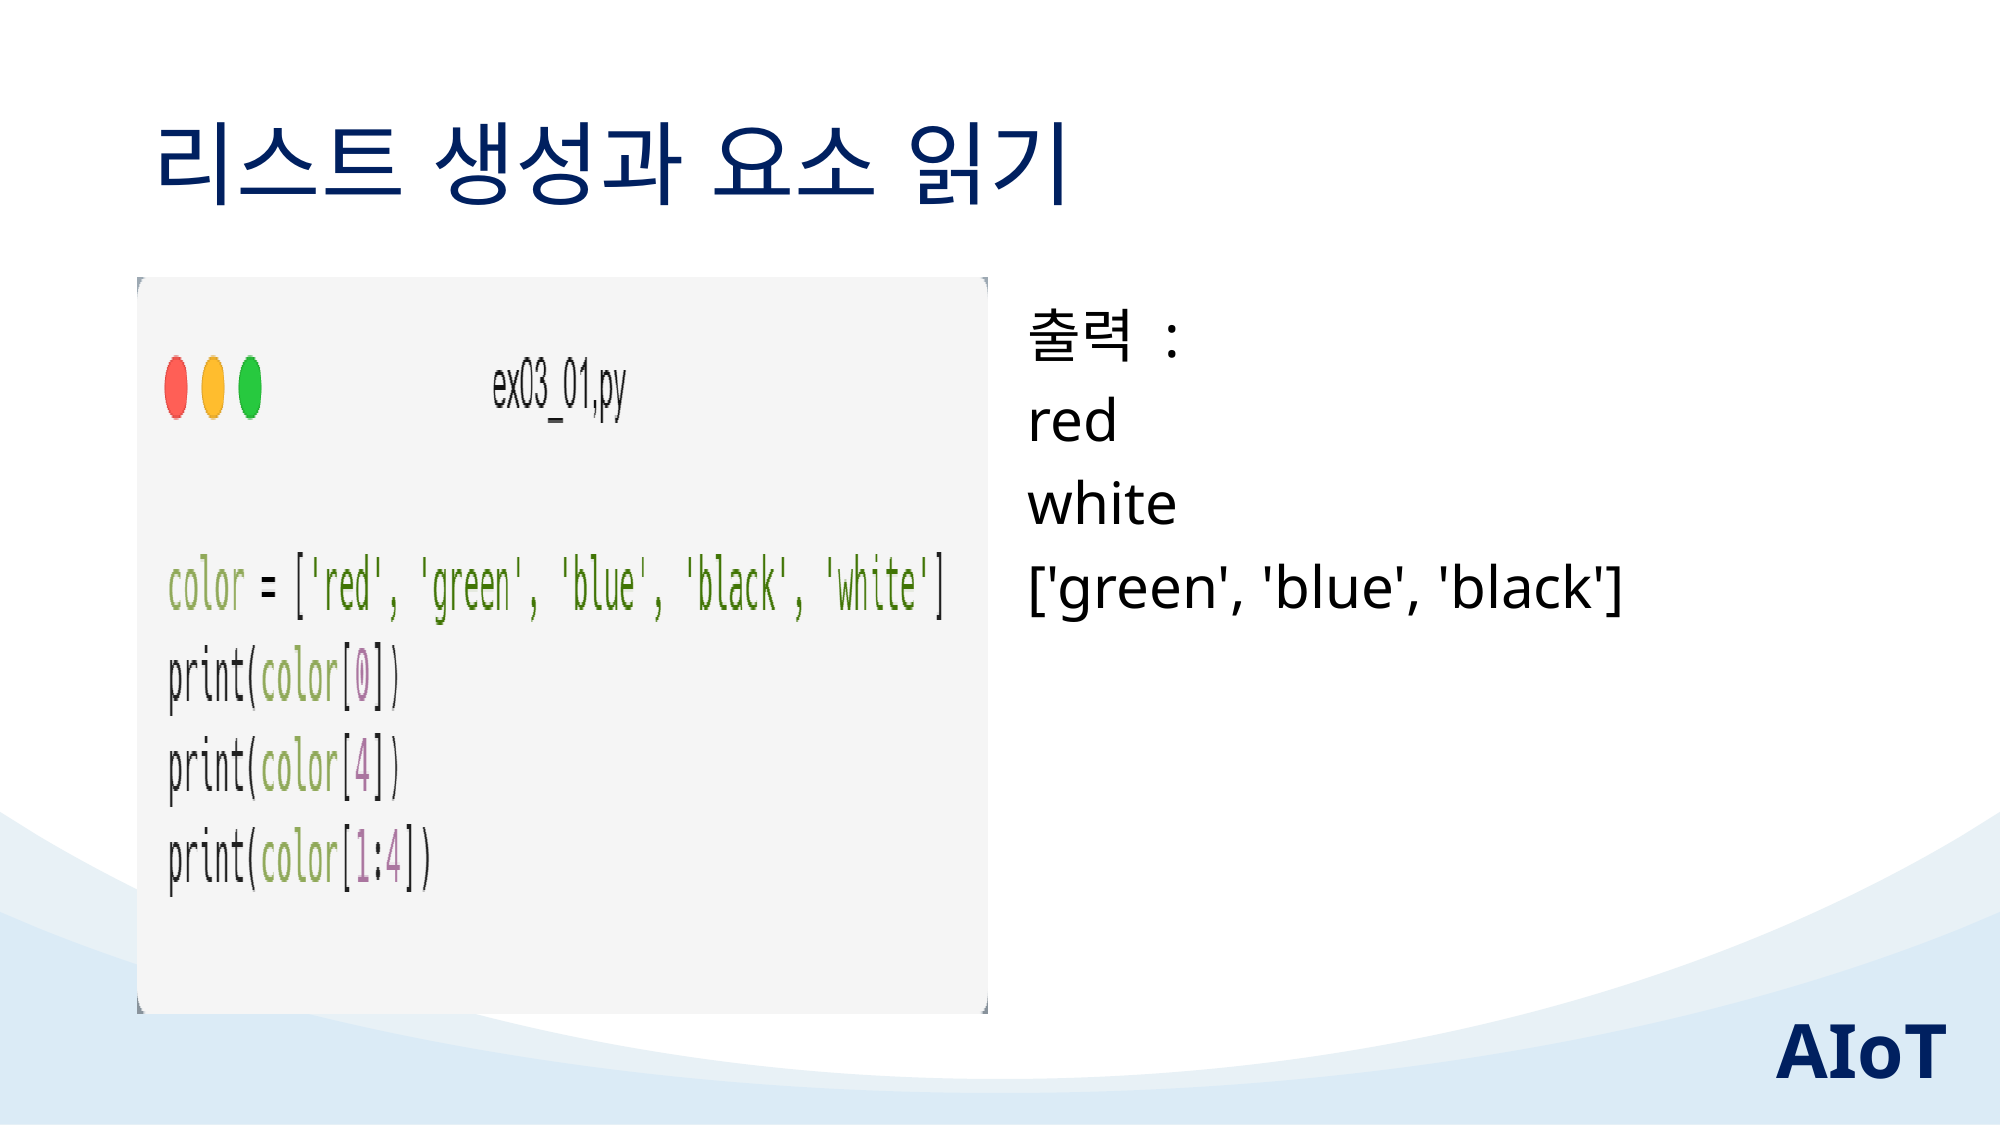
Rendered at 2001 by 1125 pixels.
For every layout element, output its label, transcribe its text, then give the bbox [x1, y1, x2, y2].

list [137, 277, 988, 1014]
title 리스트 생성과 요소 읽기 [137, 59, 1863, 278]
list 출력 : red white ['green', 'blue', 'black'] [1012, 299, 1863, 1014]
